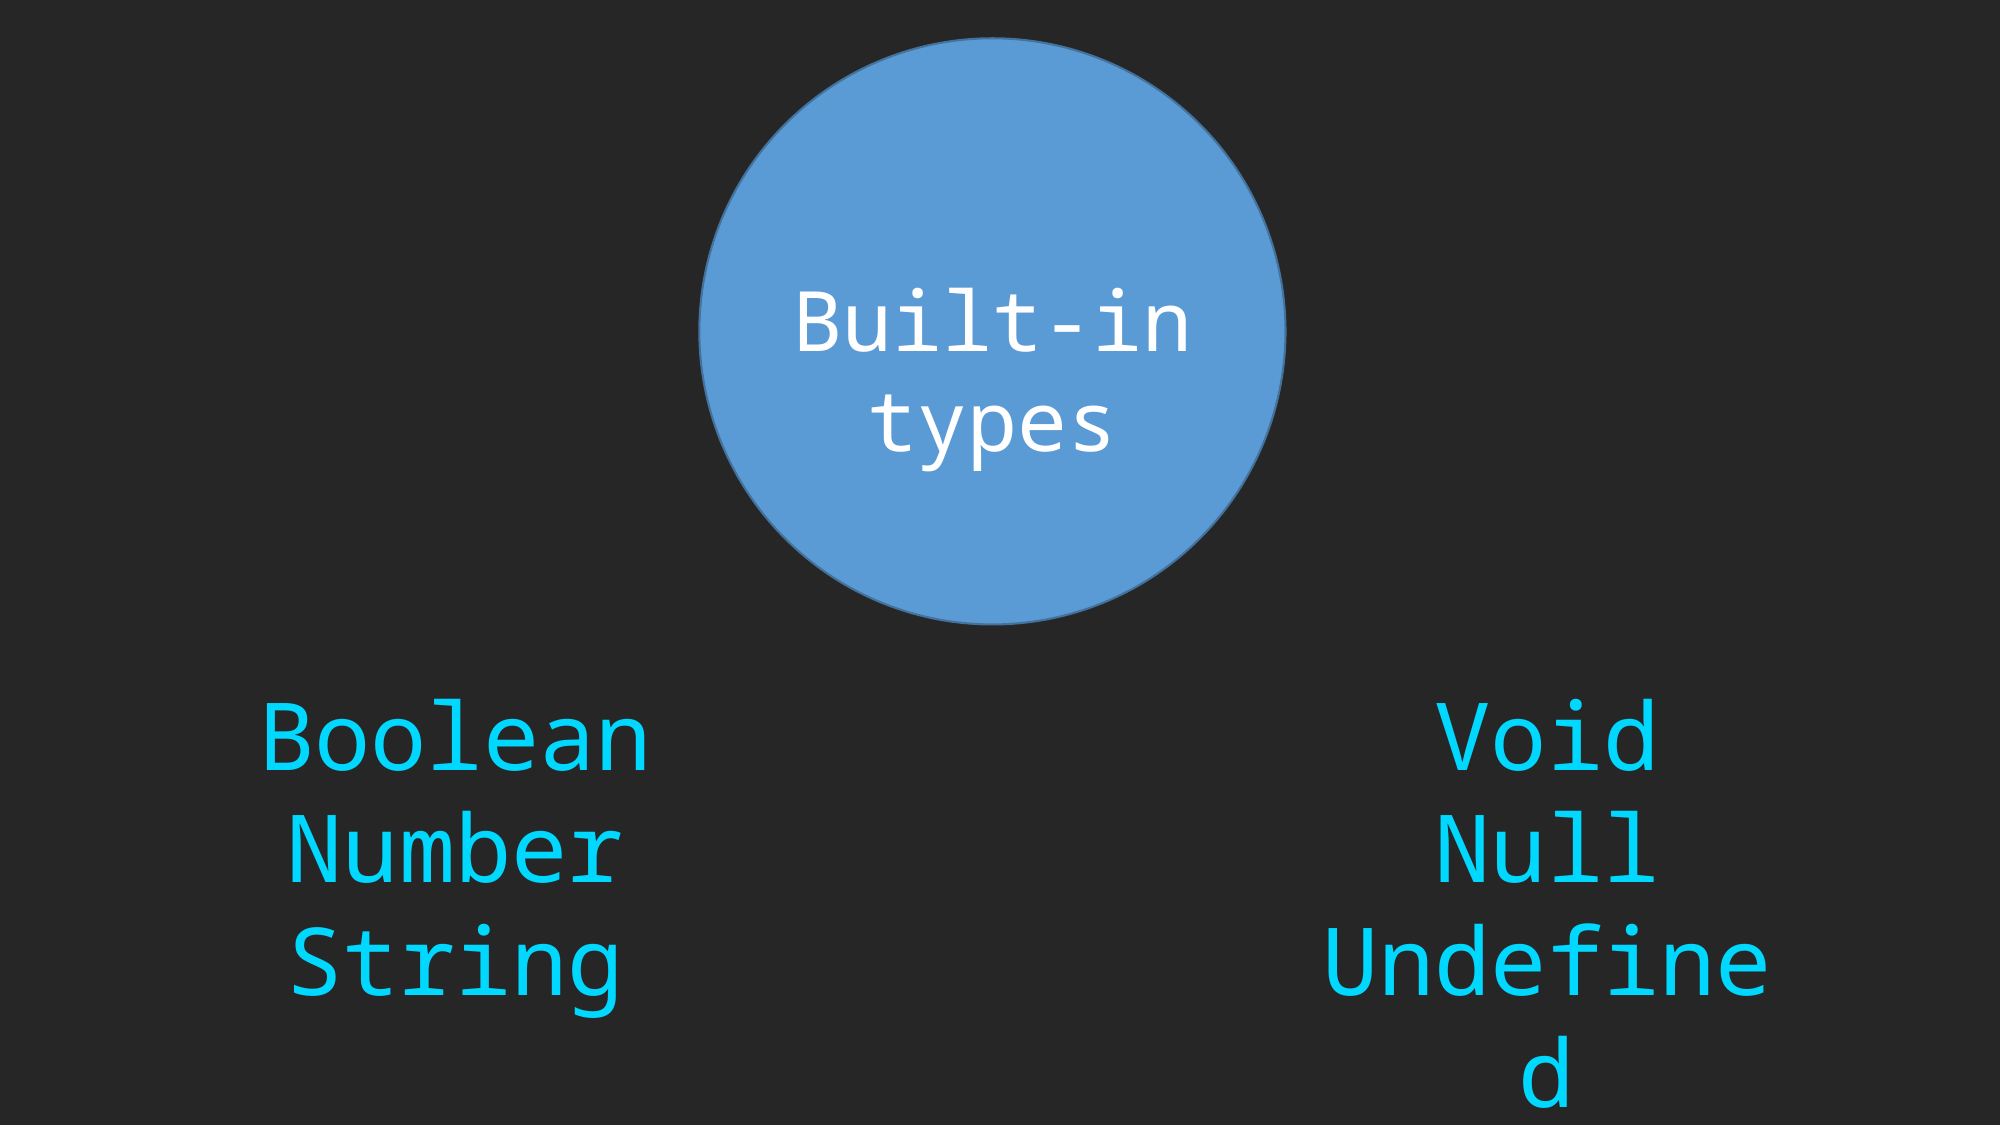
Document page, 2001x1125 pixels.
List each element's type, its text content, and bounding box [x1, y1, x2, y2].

text_box Boolean Number String [243, 669, 667, 1022]
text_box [652, 38, 1333, 625]
text_box Void Null Undefined [1285, 669, 1809, 1125]
